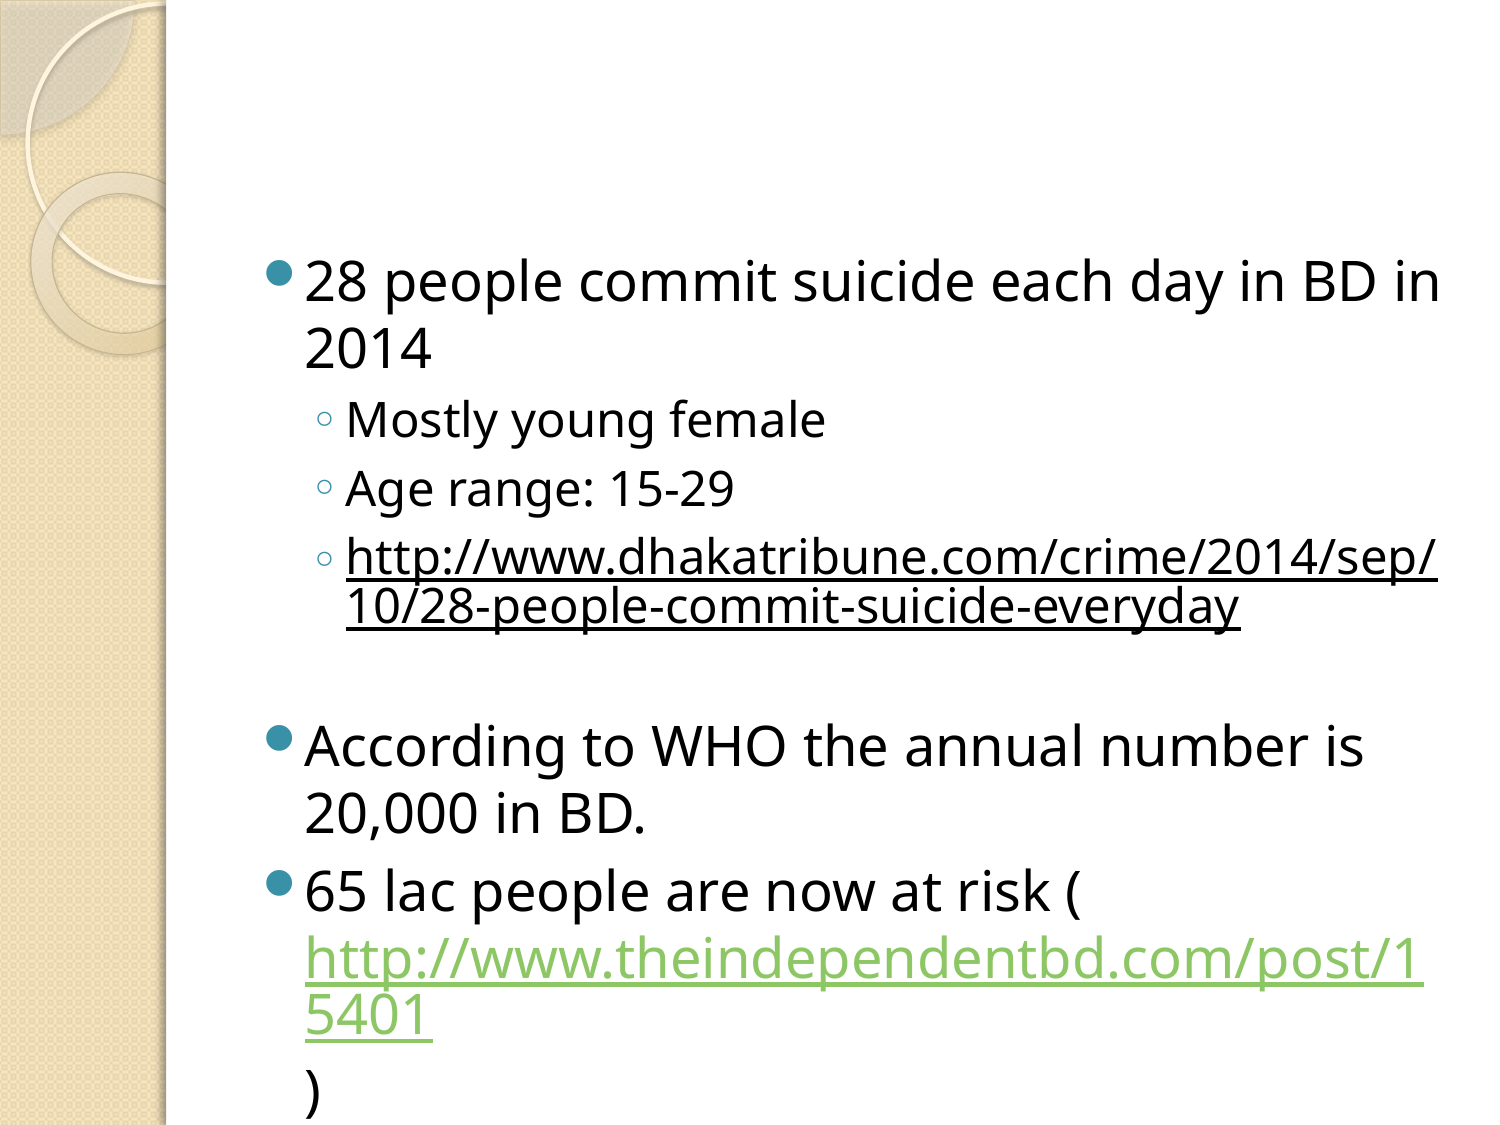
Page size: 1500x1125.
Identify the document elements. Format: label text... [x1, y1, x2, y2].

list 28 people commit suicide each day in BD in 2014 Mostly young female Age range: 15-29 http://www.dhakatribune.com/crime/2014/sep/10/28-people-commit-suicide-everyday According to WHO the annual number is 20,000 in BD. 65 lac people are now at risk (http://www.theindependentbd.com/post/15401) [235, 237, 1466, 1025]
